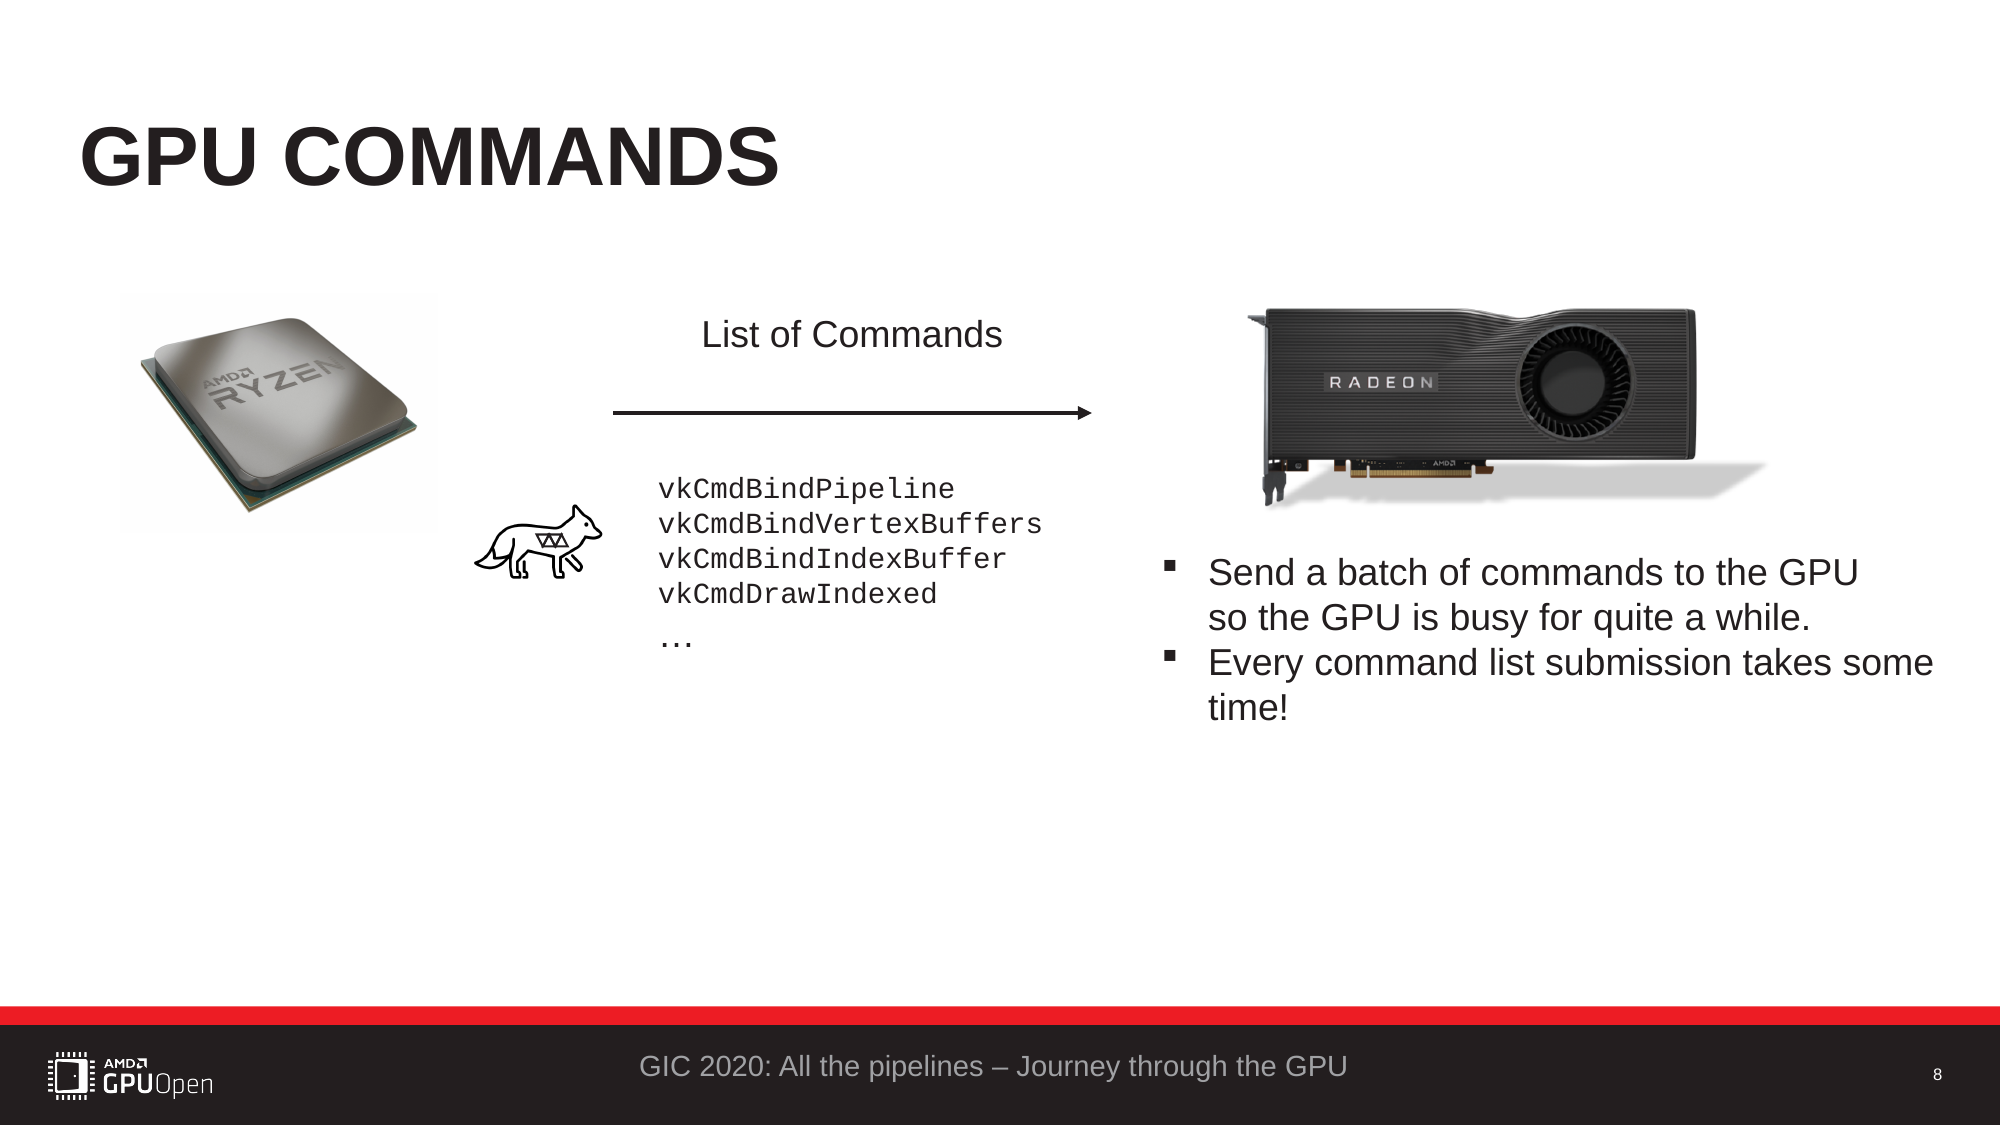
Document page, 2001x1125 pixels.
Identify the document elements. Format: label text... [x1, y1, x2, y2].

text_box vkCmdBindPipeline vkCmdBindVertexBuffers vkCmdBindIndexBuffer vkCmdDrawIndexed … [643, 462, 1058, 663]
text_box Send a batch of commands to the GPU so the GPU is busy for quite a while. Every command list submission takes some time! [1146, 540, 1950, 736]
picture [48, 1052, 212, 1100]
picture [119, 293, 438, 533]
text_box List of Commands [686, 302, 1019, 363]
picture [1233, 300, 1787, 514]
title GPU Commands [64, 73, 1936, 245]
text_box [470, 473, 605, 608]
